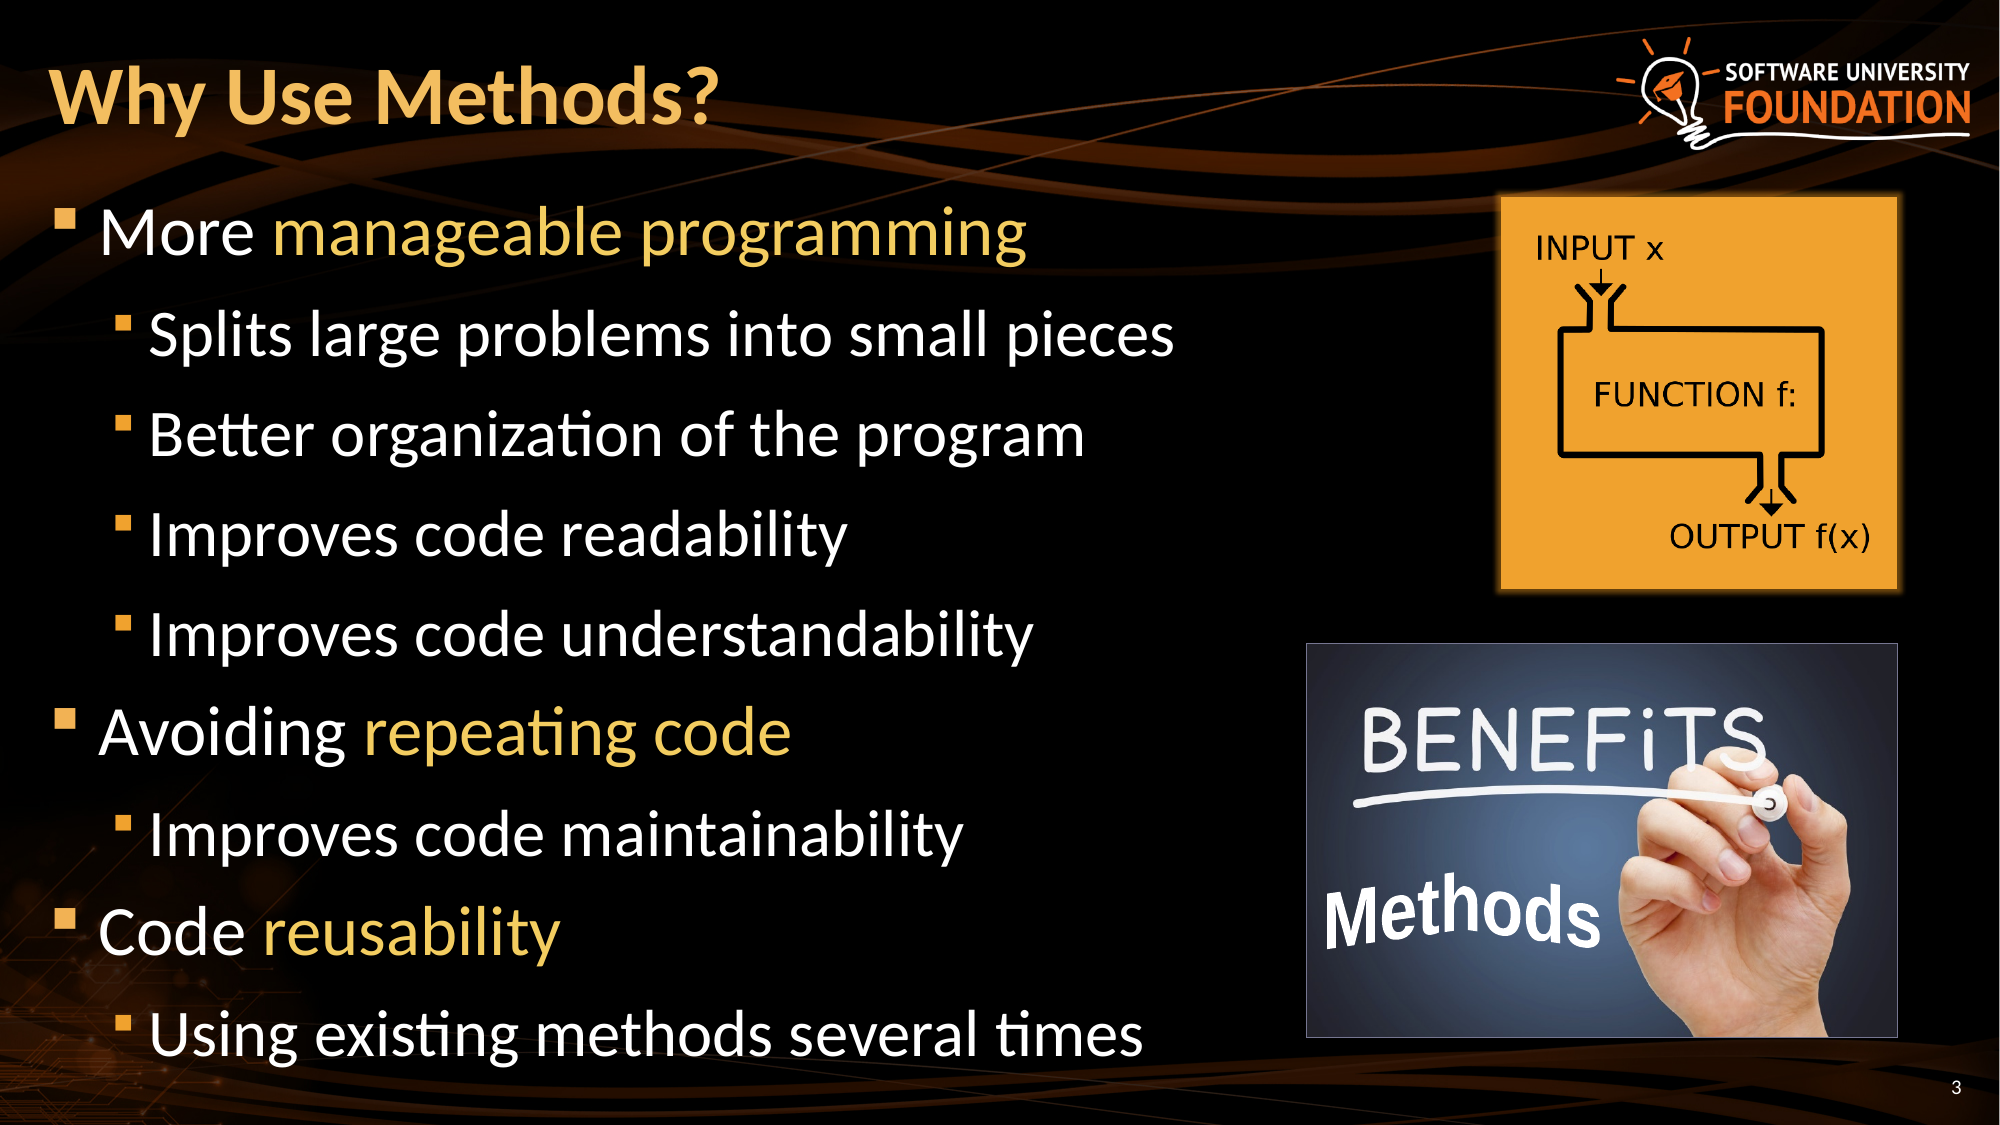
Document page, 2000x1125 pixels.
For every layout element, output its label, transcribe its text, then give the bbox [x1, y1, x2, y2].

title Why Use Methods? [30, 6, 1602, 189]
slide_number 3 [1897, 1070, 1968, 1103]
picture [0, 0, 2000, 1125]
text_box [1306, 643, 1898, 1038]
list More manageable programming Splits large problems into small pieces Better organization of the program Improves code readability Improves code understandability Avoiding repeating code Improves code maintainability Code reusability Using existing methods several times [31, 188, 1968, 1103]
